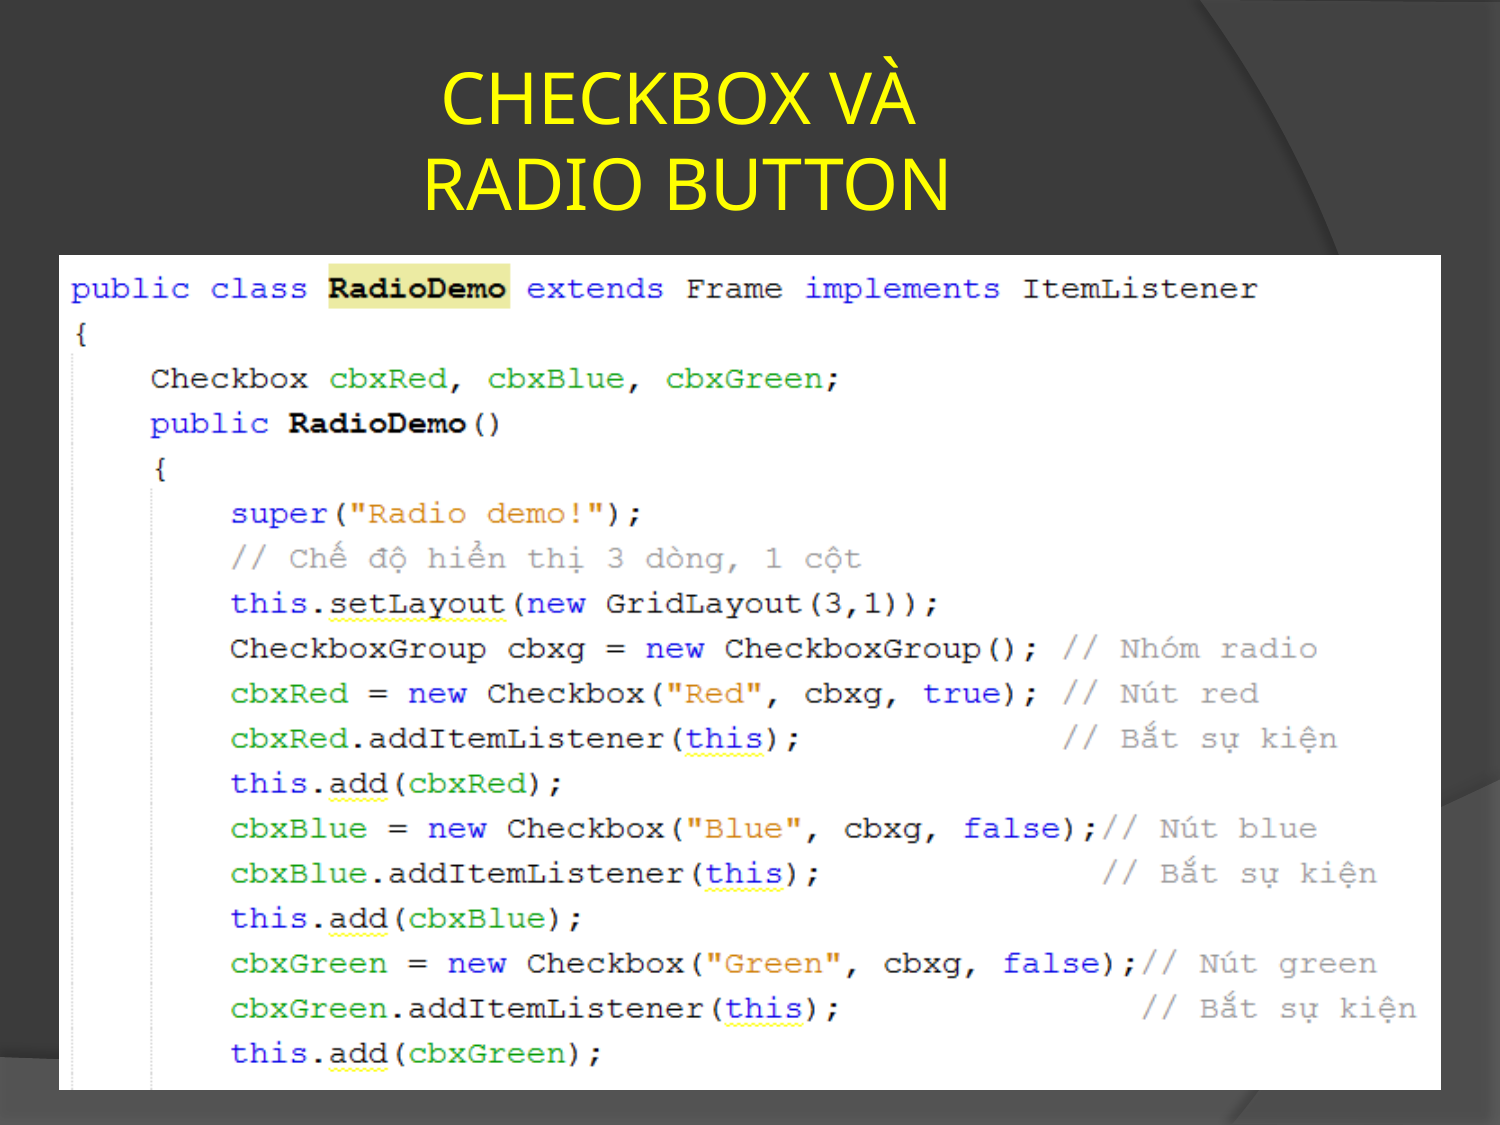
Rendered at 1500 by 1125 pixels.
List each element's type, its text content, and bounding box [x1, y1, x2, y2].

text_box CHECKBOX VÀ RADIO BUTTON [75, 45, 1300, 233]
picture [59, 255, 1441, 1090]
